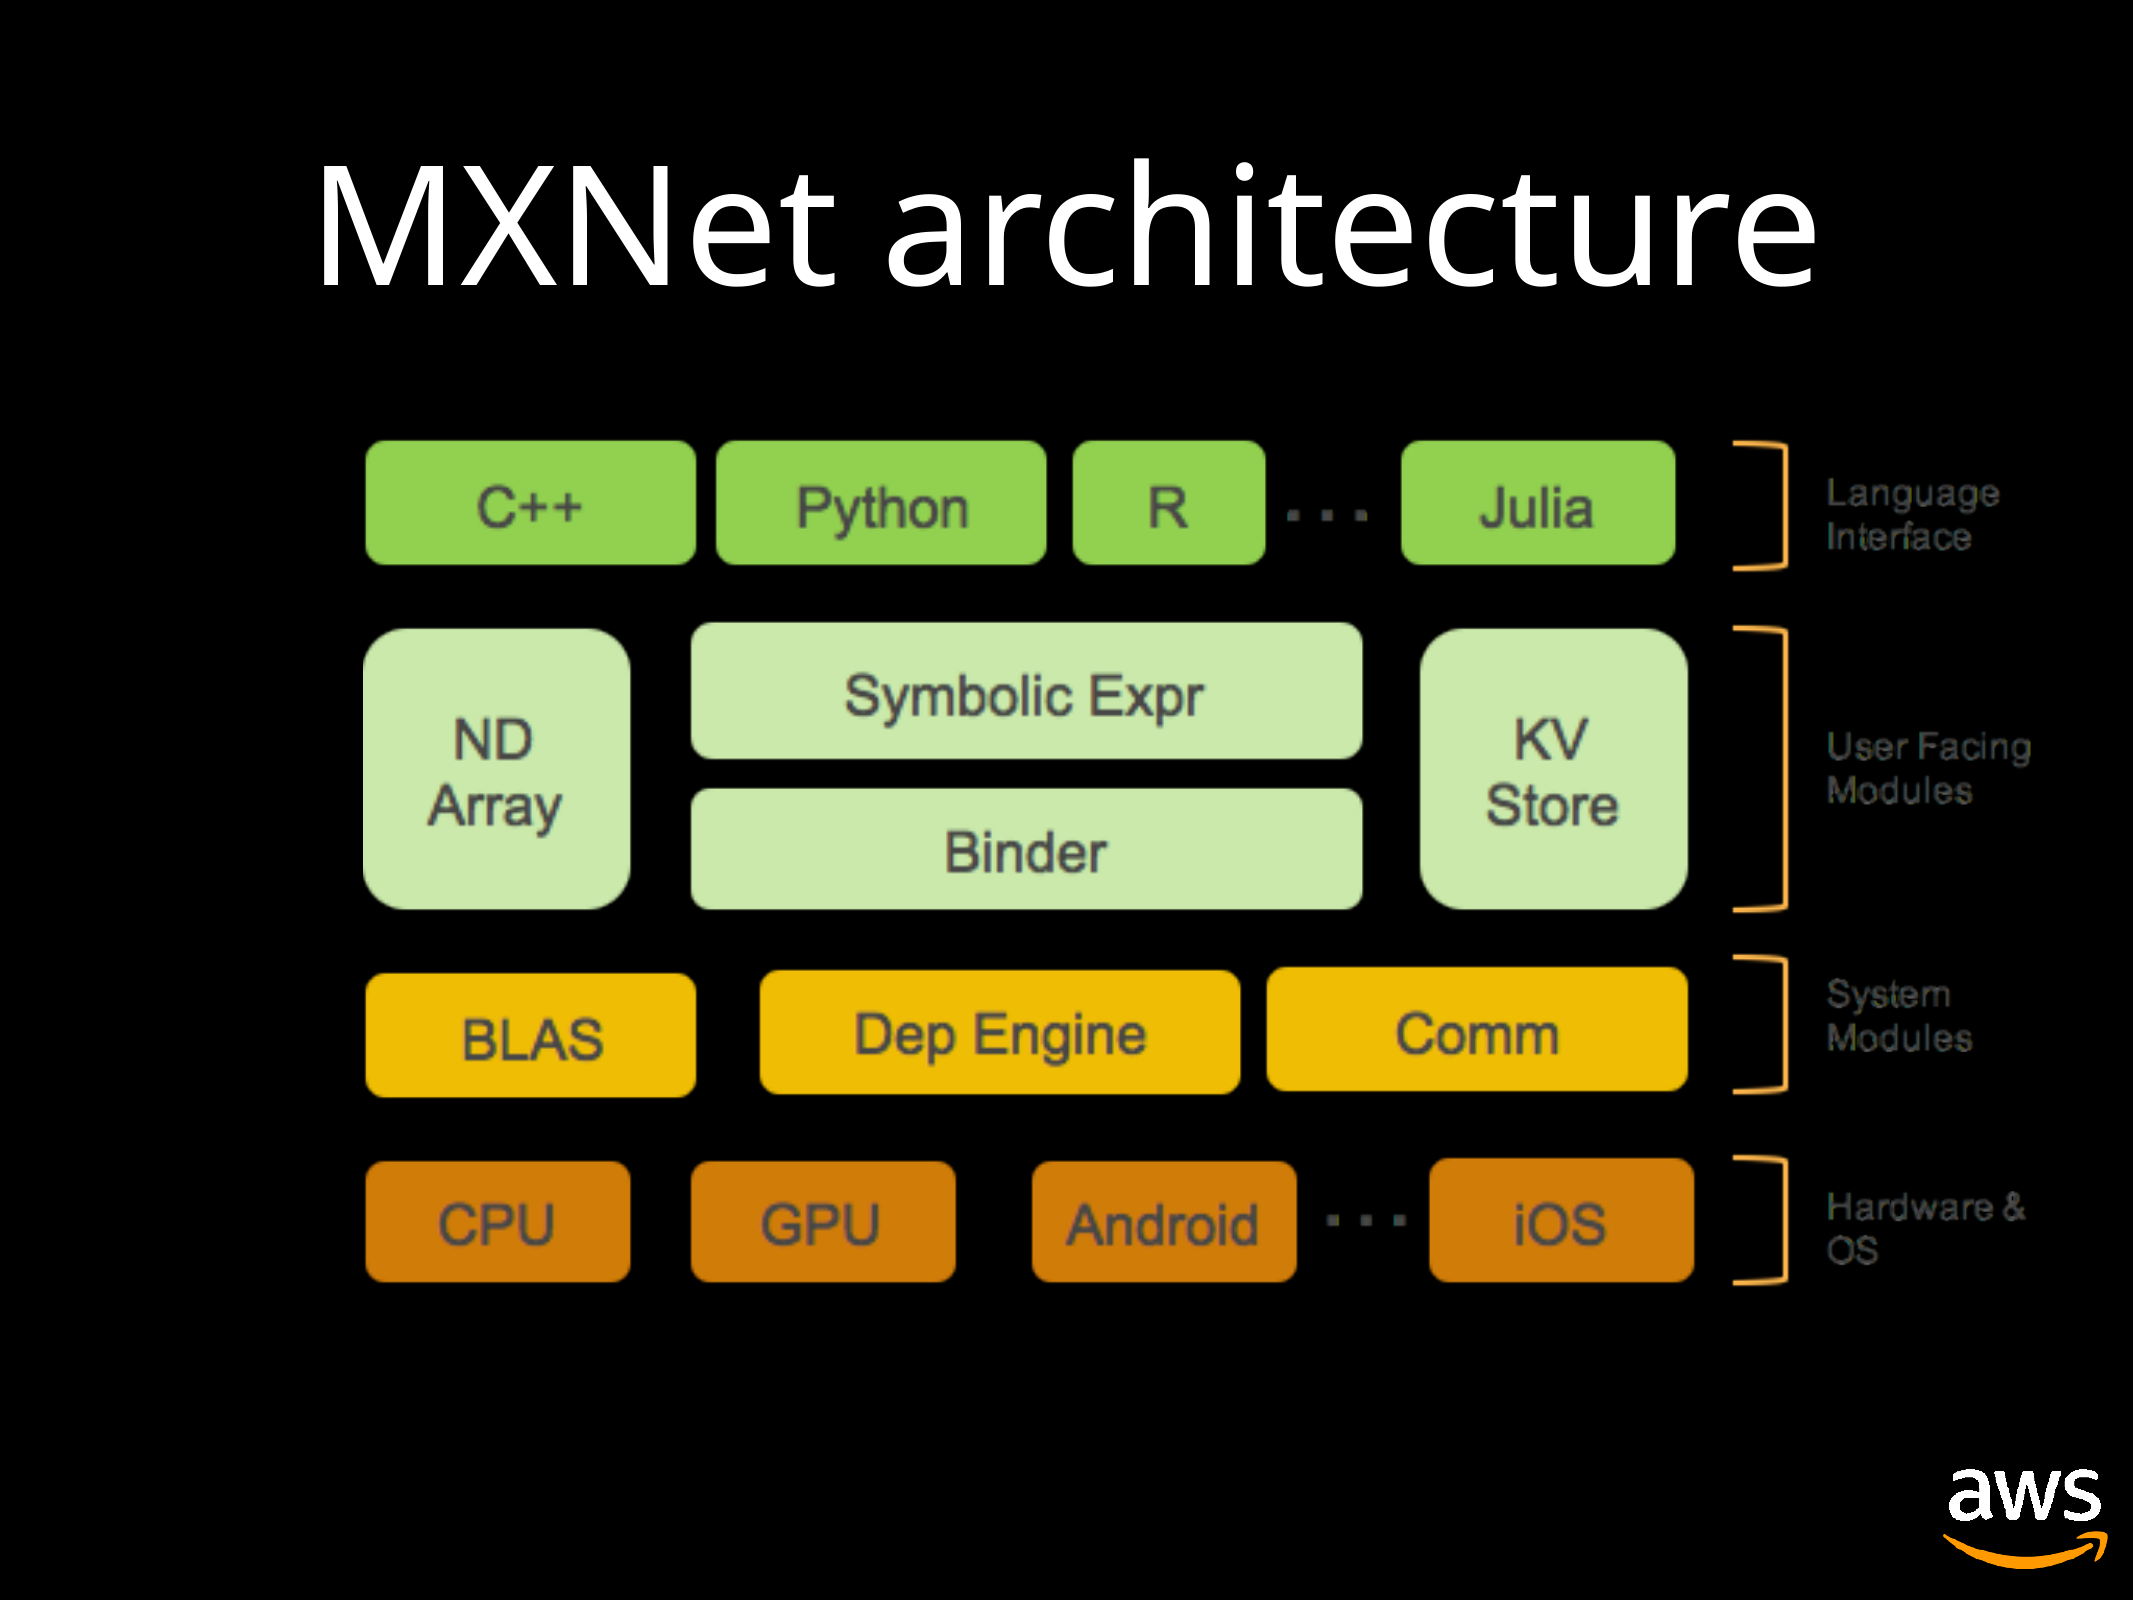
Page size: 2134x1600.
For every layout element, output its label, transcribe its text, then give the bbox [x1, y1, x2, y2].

title MXNet architecture [155, 41, 1978, 397]
picture [1916, 1457, 2134, 1580]
picture [363, 391, 2087, 1309]
